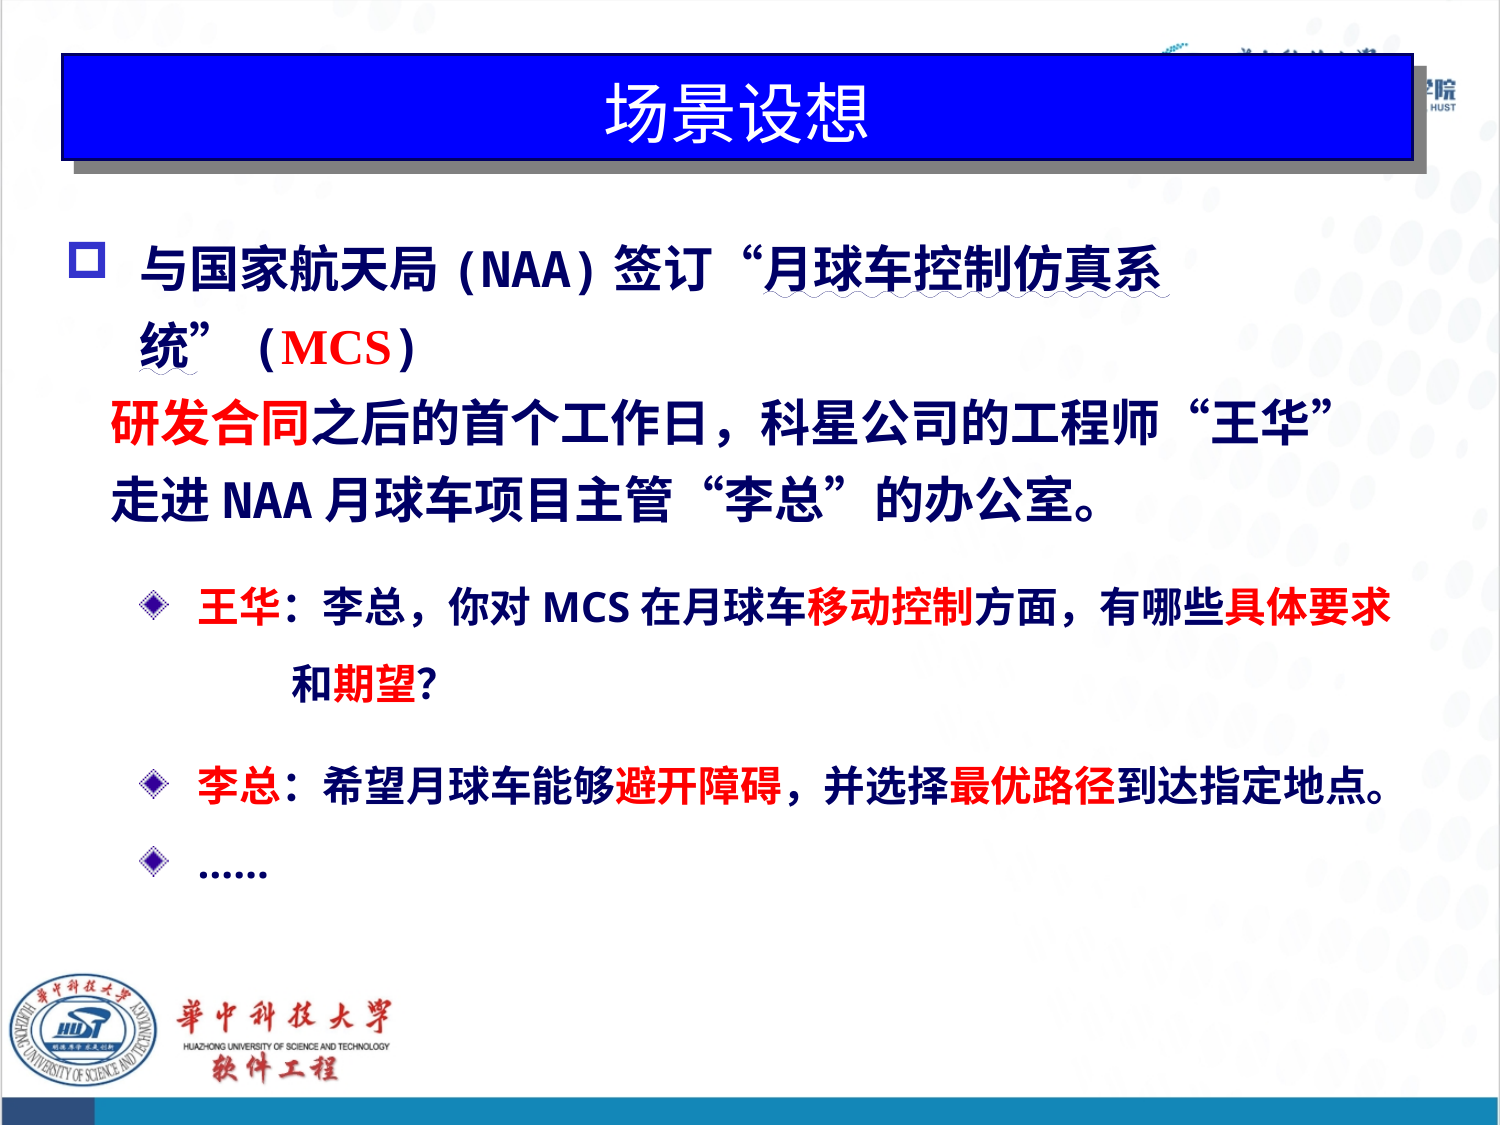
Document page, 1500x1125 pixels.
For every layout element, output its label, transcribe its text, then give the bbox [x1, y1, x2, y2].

picture [0, 0, 1500, 1125]
title 场景设想 [61, 53, 1414, 161]
text_box 与国家航天局(NAA)签订“月球车控制仿真系统”(MCS) 研发合同之后的首个工作日，科星公司的工程师“王华” 走进NAA月球车项目主管“李总”的办公室。 王华：李总，你对MCS在月球车移动控制方面，有哪些具体要求 和期望？ 李总：希望月球车能够避开障碍，并选择最优路径到达指定地点。 …… [64, 220, 1424, 858]
